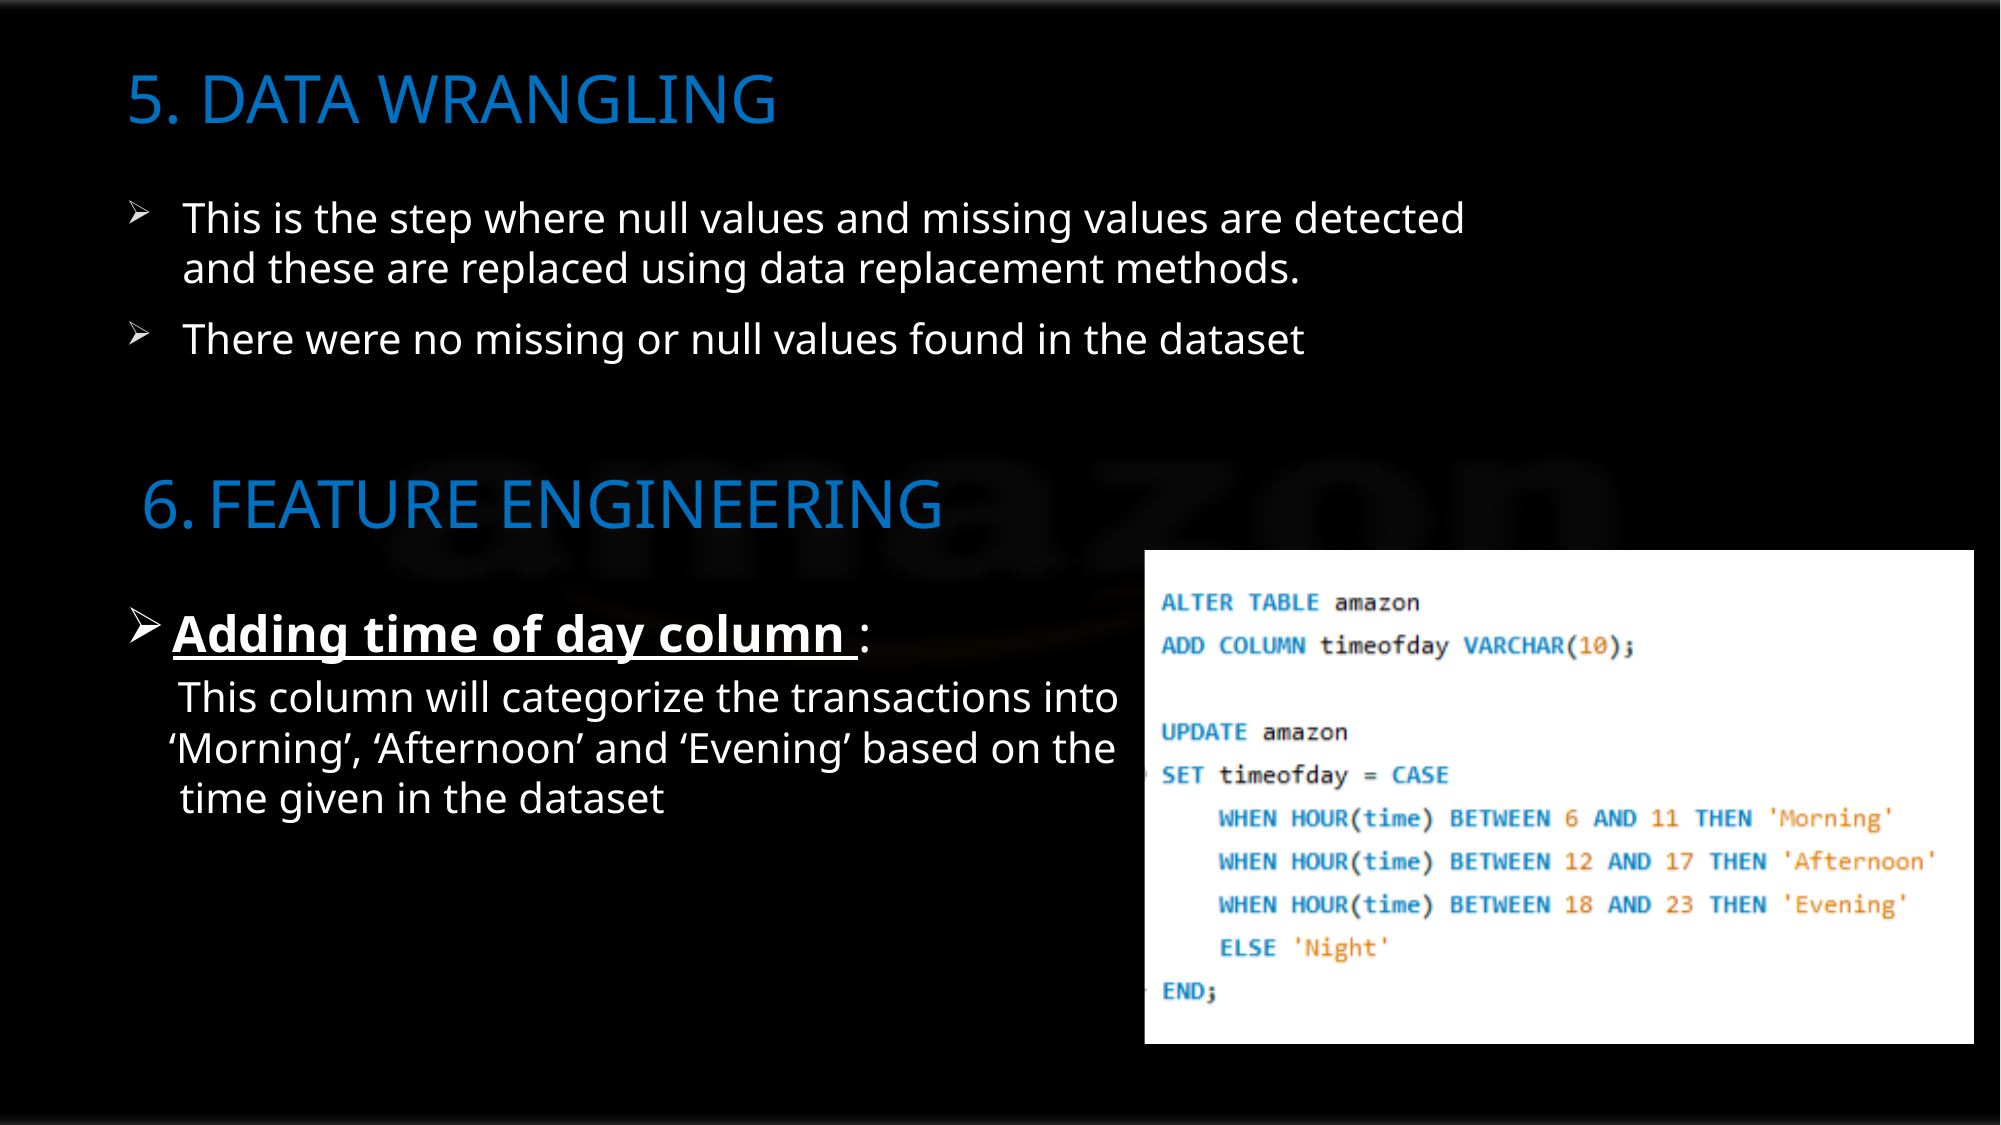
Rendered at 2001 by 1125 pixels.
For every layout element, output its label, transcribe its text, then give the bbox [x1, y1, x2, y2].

title 5. DATA WRANGLING [111, 48, 1522, 184]
text_box 6. FEATURE ENGINEERING [126, 454, 1016, 549]
picture [0, 0, 2001, 1125]
list This is the step where null values and missing values are detected and these are replaced using data replacement methods. There were no missing or null values found in the dataset [111, 184, 1522, 594]
text_box Adding time of day column : This column will categorize the transactions into ‘Morning’, ‘Afternoon’ and ‘Evening’ based on the time given in the dataset [111, 594, 1139, 830]
